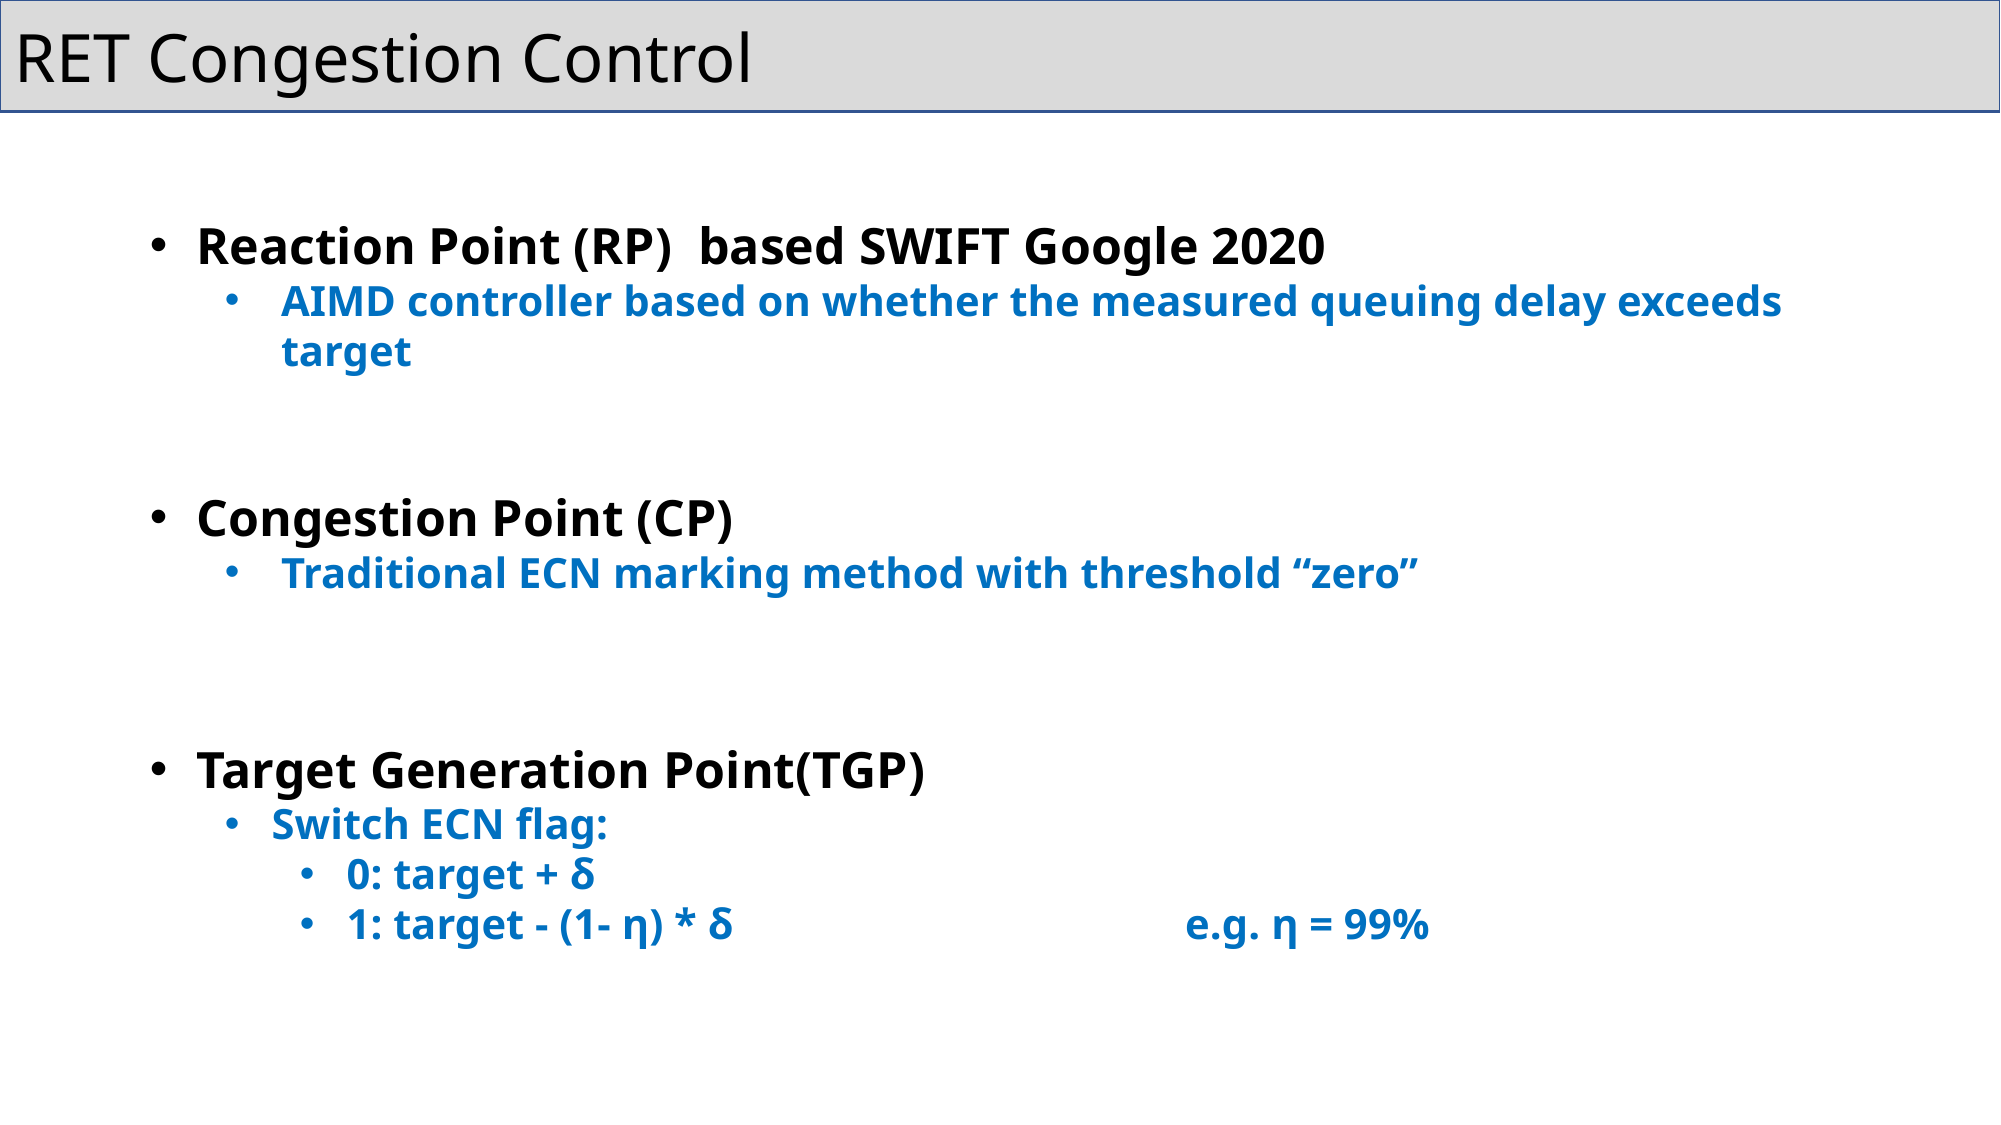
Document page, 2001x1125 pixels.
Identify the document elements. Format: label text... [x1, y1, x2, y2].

text_box RET Congestion Control [0, 0, 2000, 113]
text_box Reaction Point (RP) based SWIFT Google 2020 AIMD controller based on whether the measured queuing delay exceeds target [135, 207, 1891, 382]
text_box Target Generation Point(TGP) Switch ECN flag: 0: target + δ 1: target - (1- η) * δ e.g. η = 99% [135, 730, 1599, 956]
text_box Congestion Point (CP) Traditional ECN marking method with threshold “zero” [134, 479, 1788, 604]
